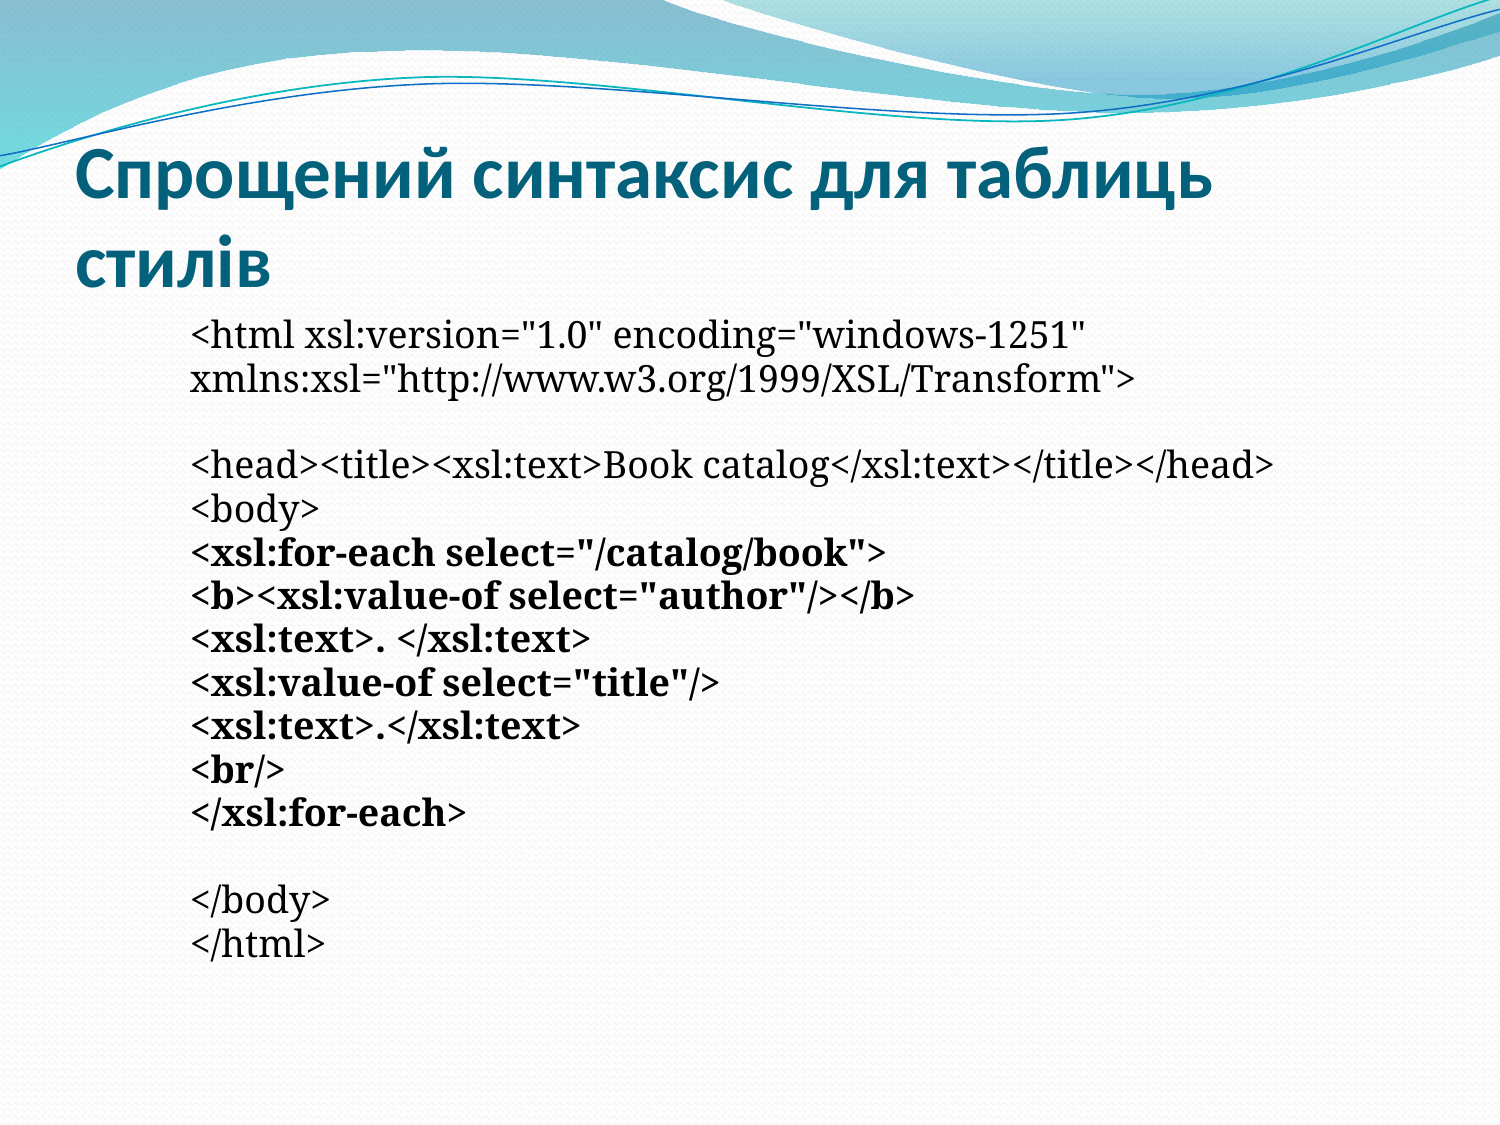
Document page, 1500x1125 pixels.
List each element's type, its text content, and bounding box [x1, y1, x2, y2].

title Спрощений синтаксис для таблиць стилів [75, 115, 1425, 303]
list <html xsl:version="1.0" encoding="windows-1251" xmlns:xsl="http://www.w3.org/1999/XSL/Transform"> <head><title><xsl:text>Book catalog</xsl:text></title></head> <body> <xsl:for-each select="/catalog/book"> <b><xsl:value-of select="author"/></b> <xsl:text>. </xsl:text> <xsl:value-of select="title"/> <xsl:text>.</xsl:text> <br/> </xsl:for-each> </body> </html> [174, 312, 1450, 1025]
